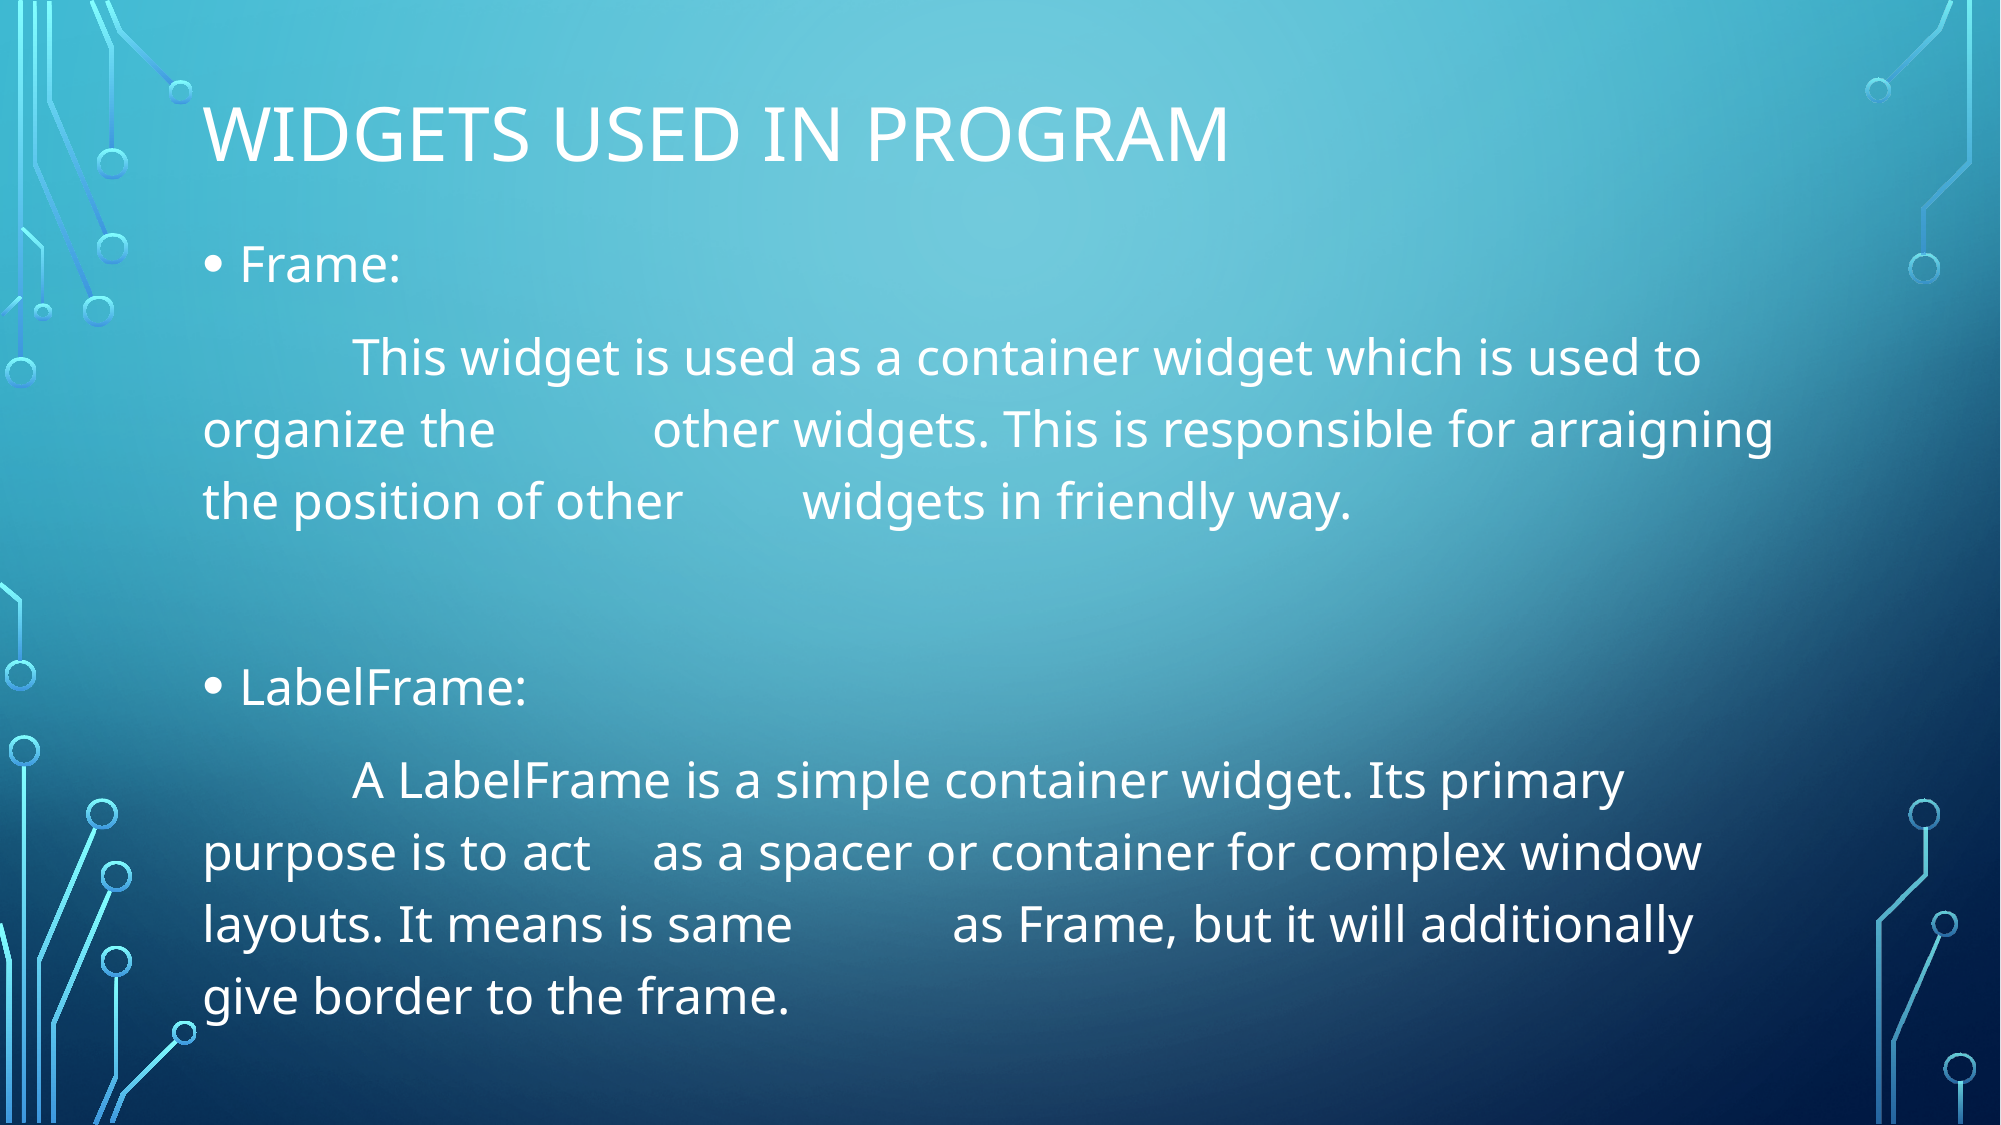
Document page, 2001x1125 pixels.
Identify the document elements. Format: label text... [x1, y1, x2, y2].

title Widgets used in program [187, 61, 1813, 213]
list Frame: This widget is used as a container widget which is used to organize the other widgets. This is responsible for arraigning the position of other widgets in friendly way. LabelFrame: A LabelFrame is a simple container widget. Its primary purpose is to act as a spacer or container for complex window layouts. It means is same as Frame, but it will additionally give border to the frame. [187, 213, 1813, 1044]
